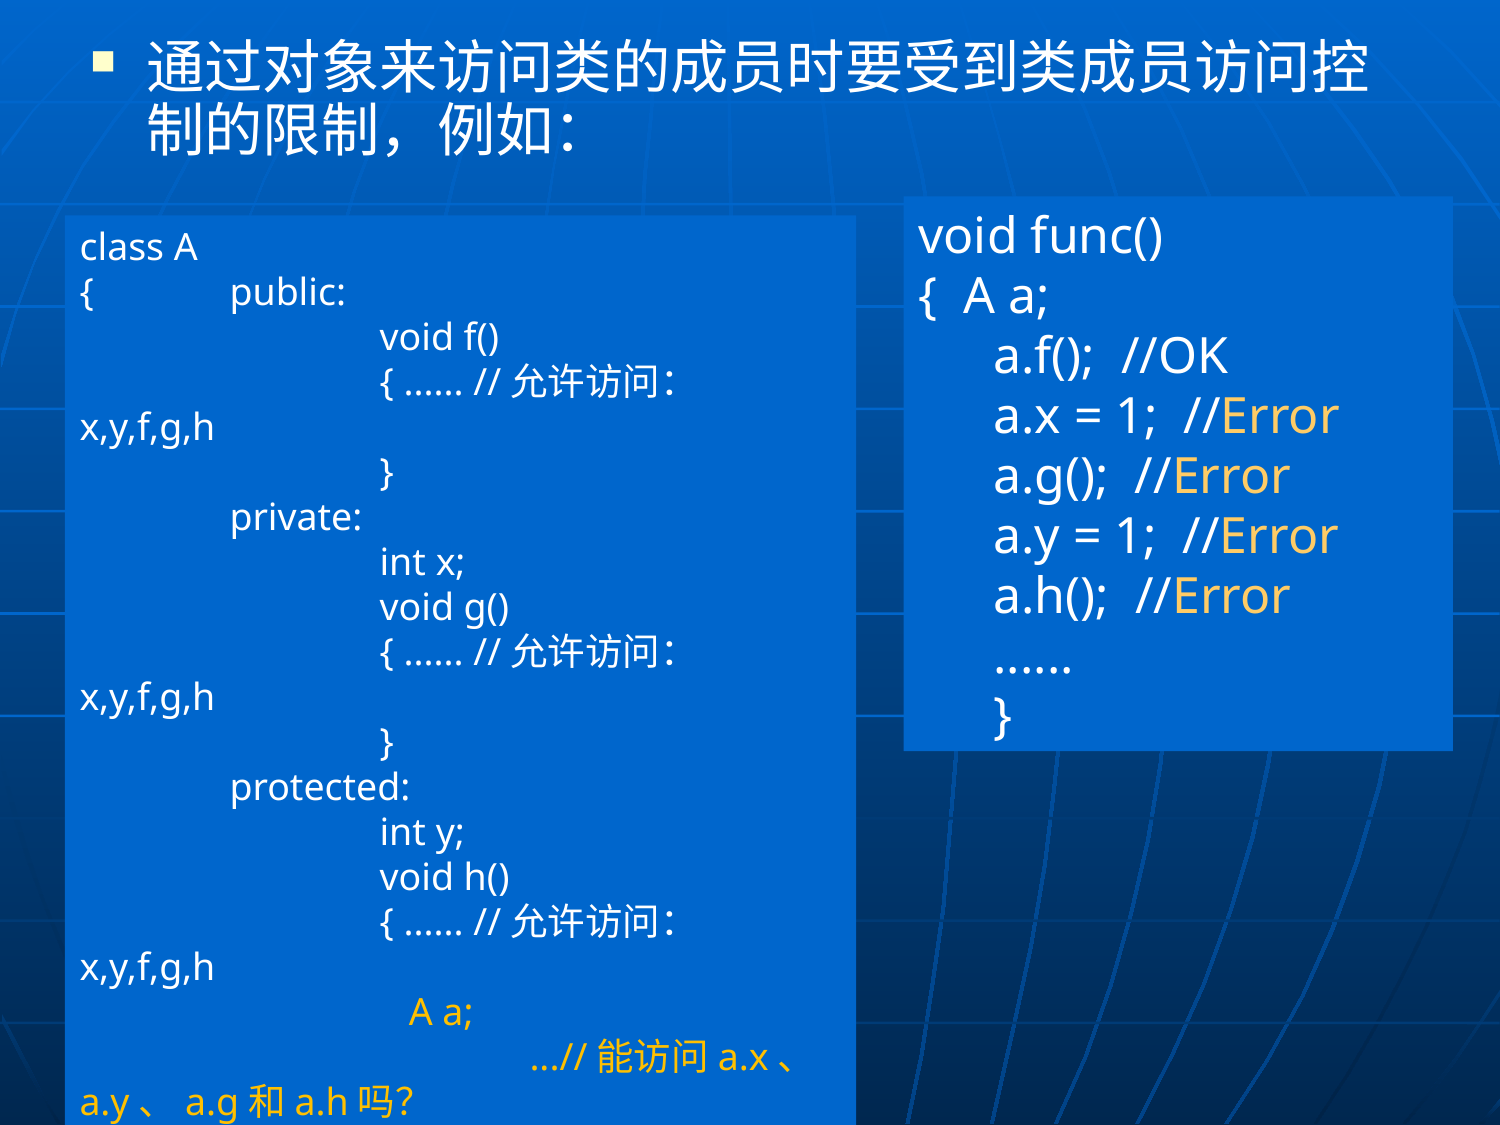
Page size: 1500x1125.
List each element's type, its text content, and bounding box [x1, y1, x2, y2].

list 通过对象来访问类的成员时要受到类成员访问控制的限制，例如： [74, 30, 1426, 173]
text_box class A { public: void f() { ...... //允许访问：x,y,f,g,h } private: int x; void g() { ...... //允许访问：x,y,f,g,h } protected: int y; void h() { ...... //允许访问：x,y,f,g,h A a; ...//能访问a.x、a.y、a.g和a.h吗？ } }; [64, 215, 857, 1125]
text_box void func() { A a; a.f(); //OK a.x = 1; //Error a.g(); //Error a.y = 1; //Error a.h(); //Error ...... } [903, 196, 1453, 752]
